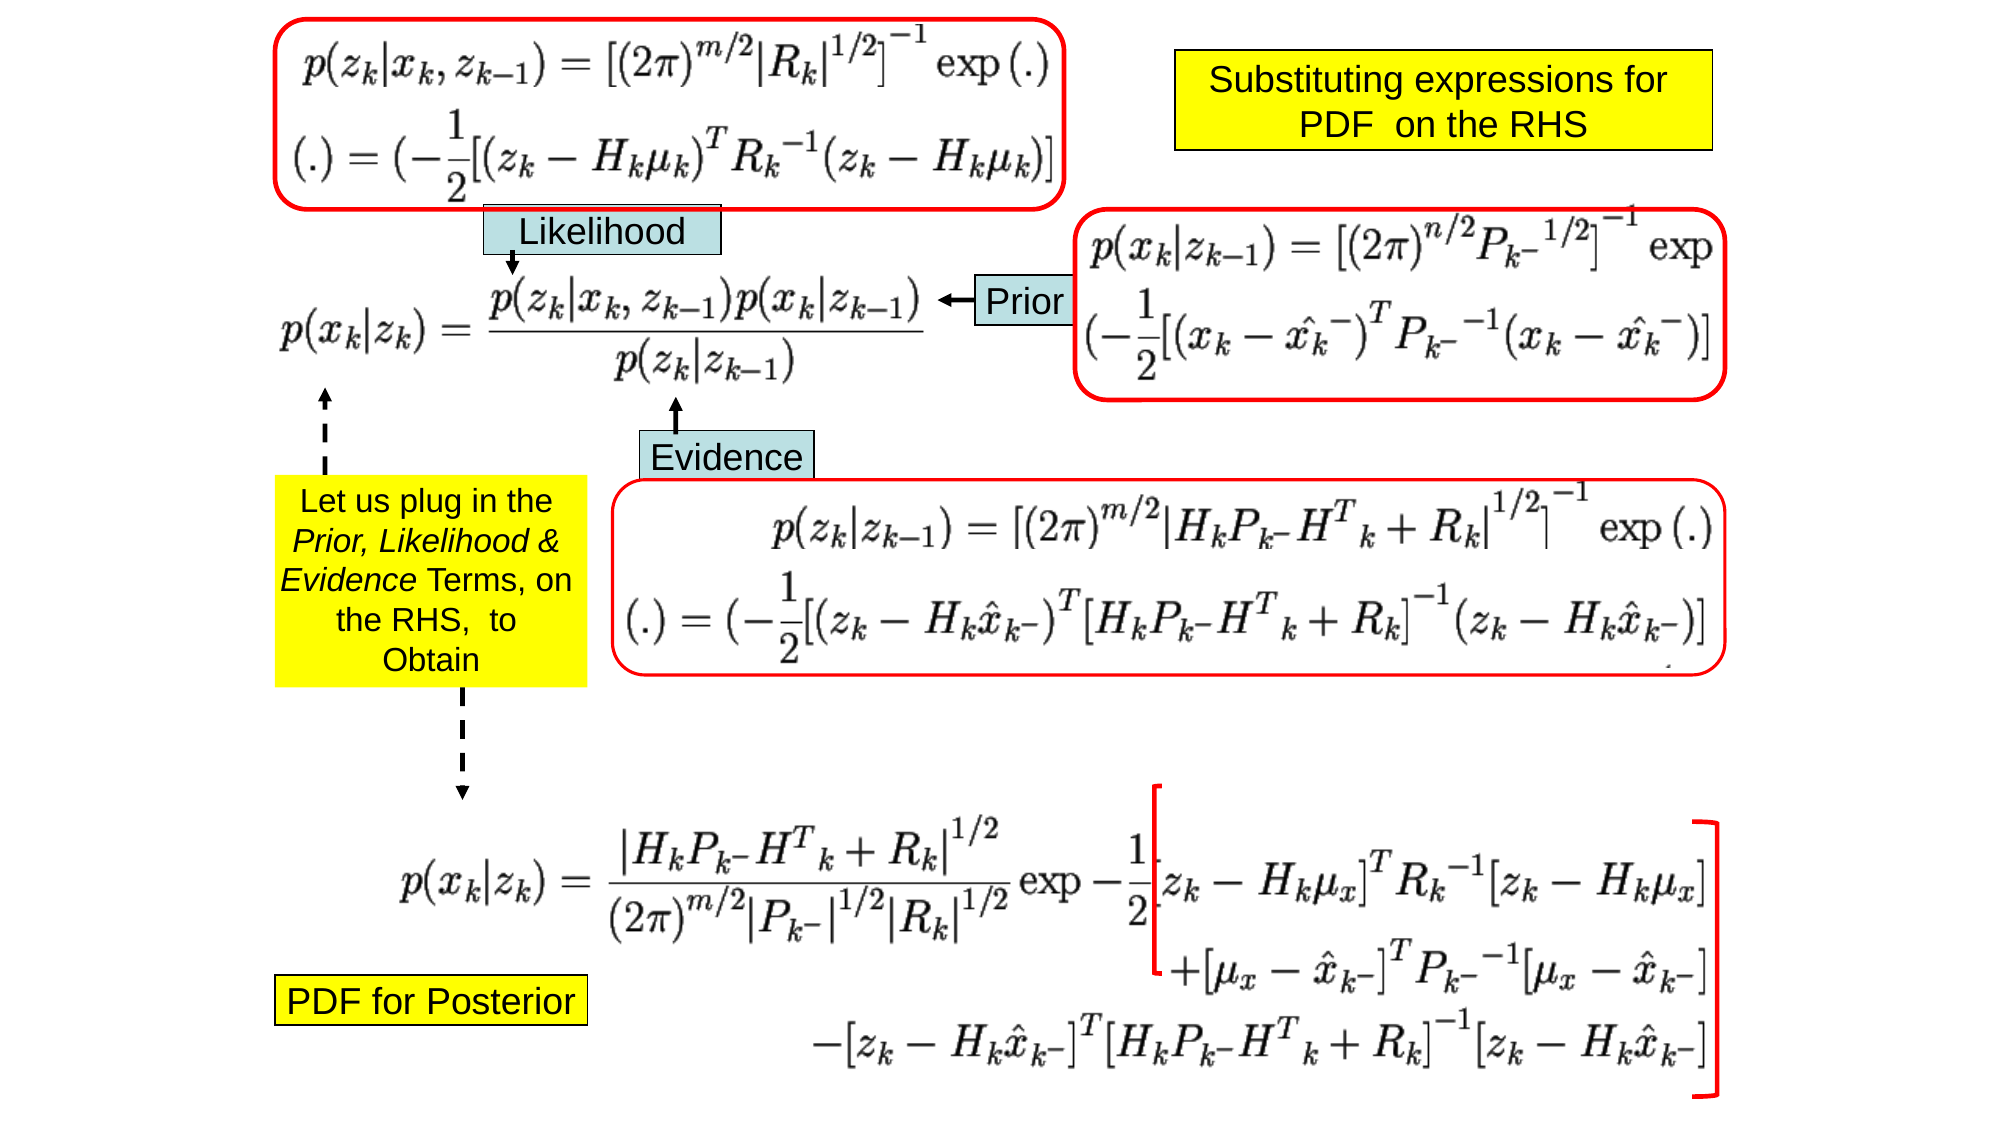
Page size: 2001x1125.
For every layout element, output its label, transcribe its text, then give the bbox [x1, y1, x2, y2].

text_box [1692, 821, 1718, 1098]
picture [812, 937, 1714, 1085]
text_box [623, 490, 1726, 677]
text_box Prior [975, 275, 1073, 325]
picture [612, 474, 1718, 668]
text_box [937, 293, 976, 307]
text_box [273, 24, 287, 198]
text_box [1153, 785, 1162, 837]
text_box PDF for Posterior [274, 975, 588, 1025]
text_box [1073, 214, 1087, 369]
text_box [1719, 220, 1727, 386]
text_box Substituting expressions for PDF on the RHS [1174, 50, 1713, 150]
text_box Evidence [639, 430, 815, 479]
text_box Let us plug in the Prior, Likelihood & Evidence Terms, on the RHS, to Obtain [274, 474, 588, 688]
picture [1074, 199, 1721, 388]
text_box [1080, 388, 1720, 401]
text_box [456, 787, 469, 799]
picture [384, 799, 1715, 949]
picture [274, 262, 930, 397]
text_box [611, 478, 762, 649]
text_box Likelihood [483, 211, 722, 255]
text_box [1153, 922, 1162, 974]
text_box [669, 397, 683, 435]
picture [281, 24, 1064, 210]
text_box [288, 18, 1051, 24]
